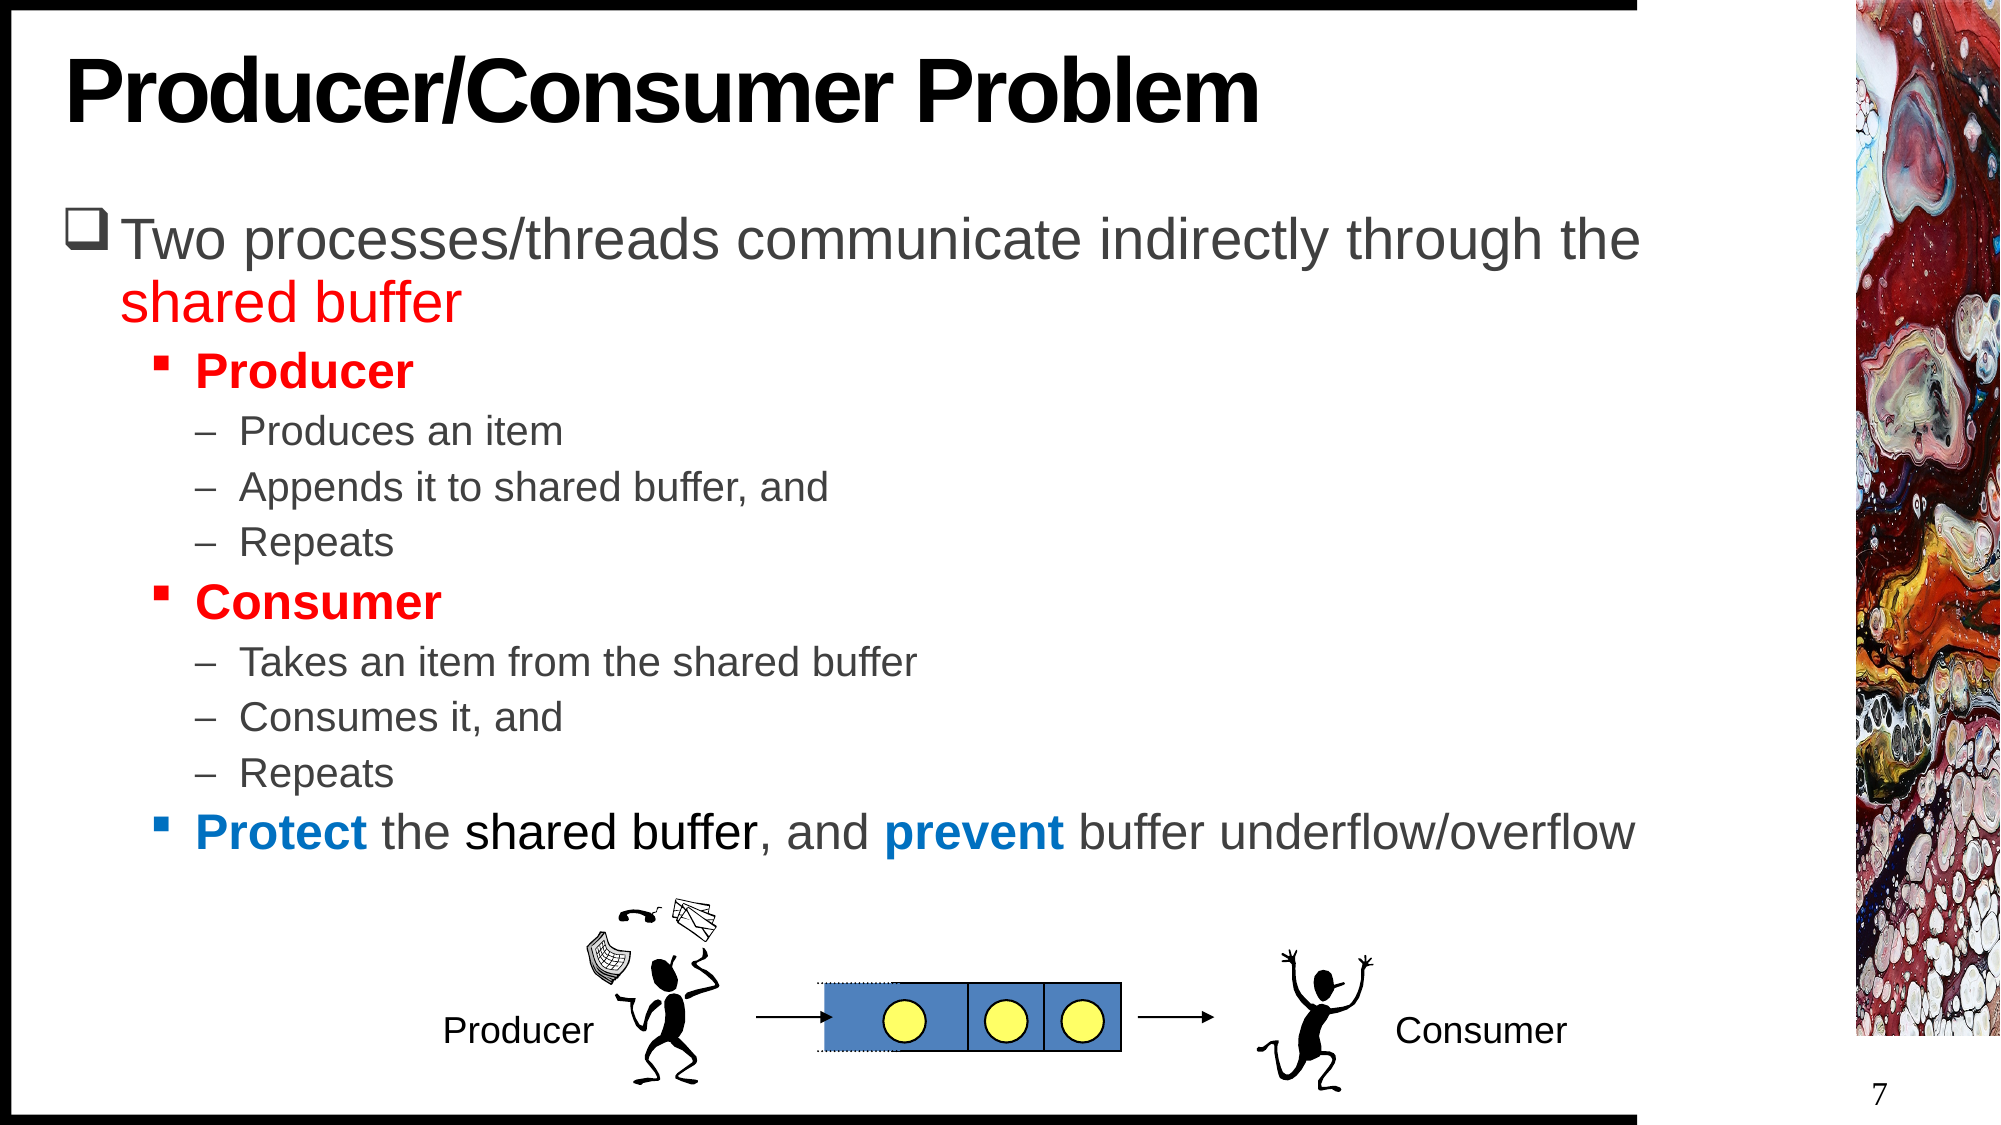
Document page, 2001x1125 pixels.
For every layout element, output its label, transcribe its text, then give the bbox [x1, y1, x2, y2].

list Two processes/threads communicate indirectly through the shared buffer Producer Produces an item Appends it to shared buffer, and Repeats Consumer Takes an item from the shared buffer Consumes it, and Repeats Protect the shared buffer, and prevent buffer underflow/overflow [60, 209, 1797, 977]
slide_number 7 [1856, 1069, 1903, 1115]
title Producer/Consumer Problem [64, 37, 1573, 149]
picture [1856, 0, 2000, 1036]
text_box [450, 898, 1550, 1093]
